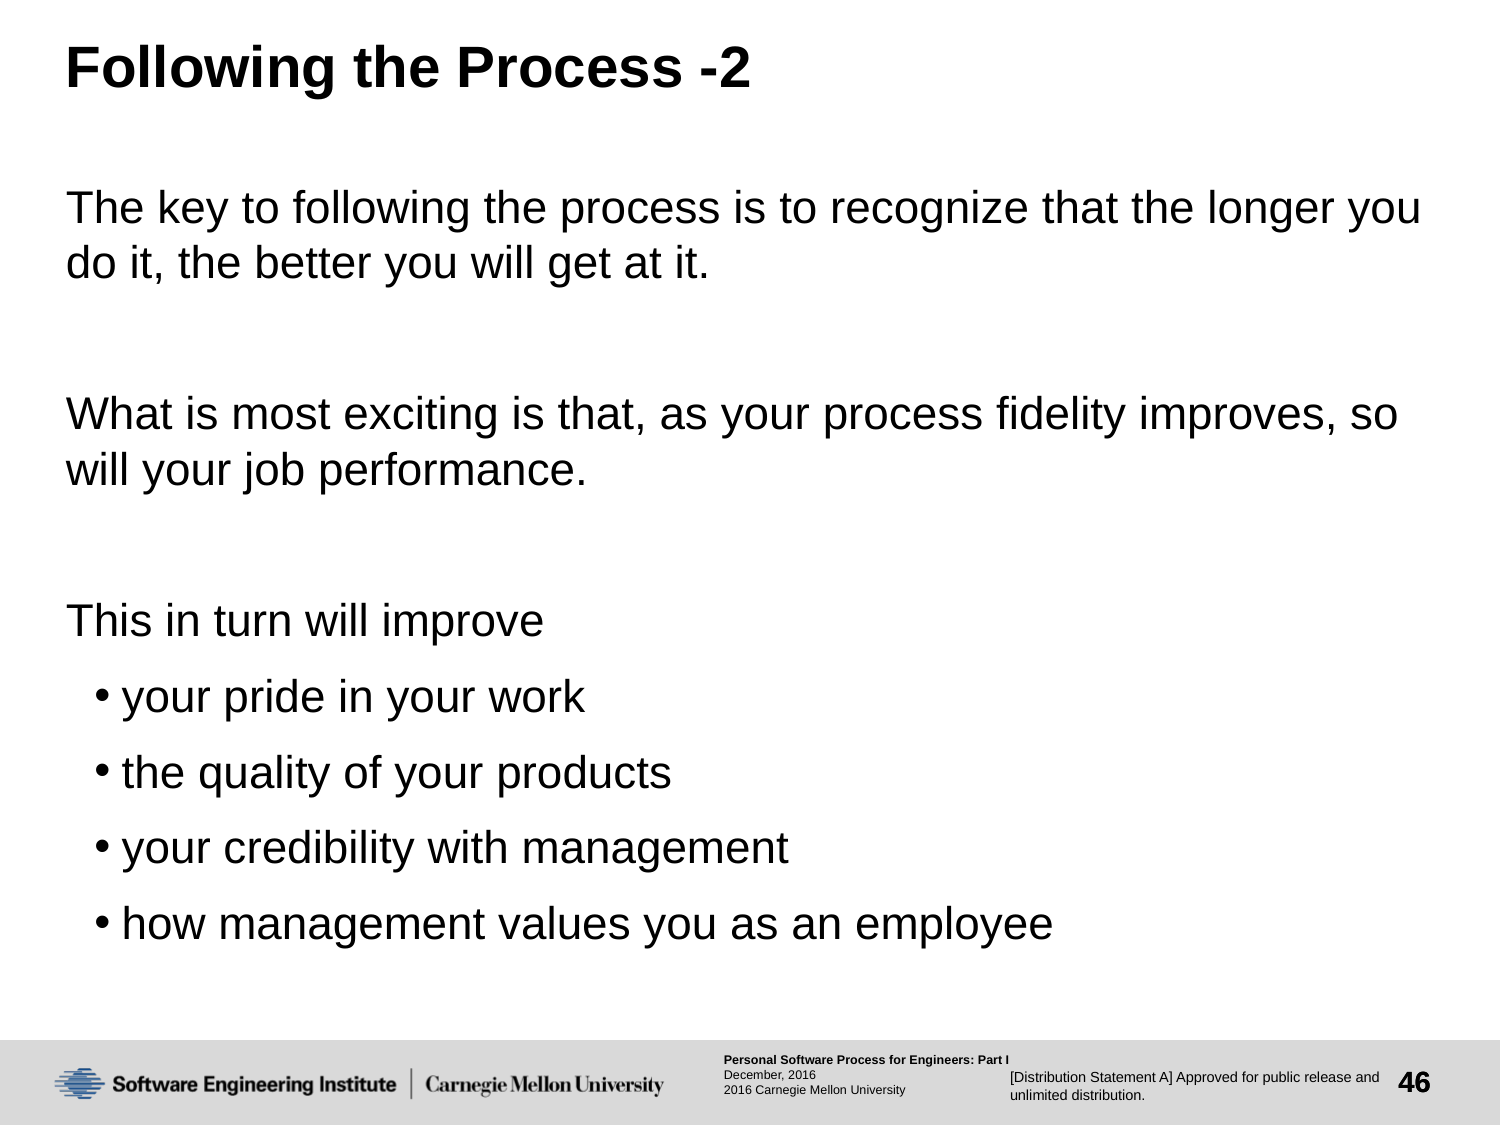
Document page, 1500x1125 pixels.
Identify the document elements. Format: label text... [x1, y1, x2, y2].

picture [46, 1061, 673, 1104]
list The key to following the process is to recognize that the longer you do it, the better you will get at it. What is most exciting is that, as your process fidelity improves, so will your job performance. This in turn will improve your pride in your work the quality of your products your credibility with management how management values you as an employee [65, 177, 1431, 1000]
title Following the Process -2 [65, 37, 1313, 148]
